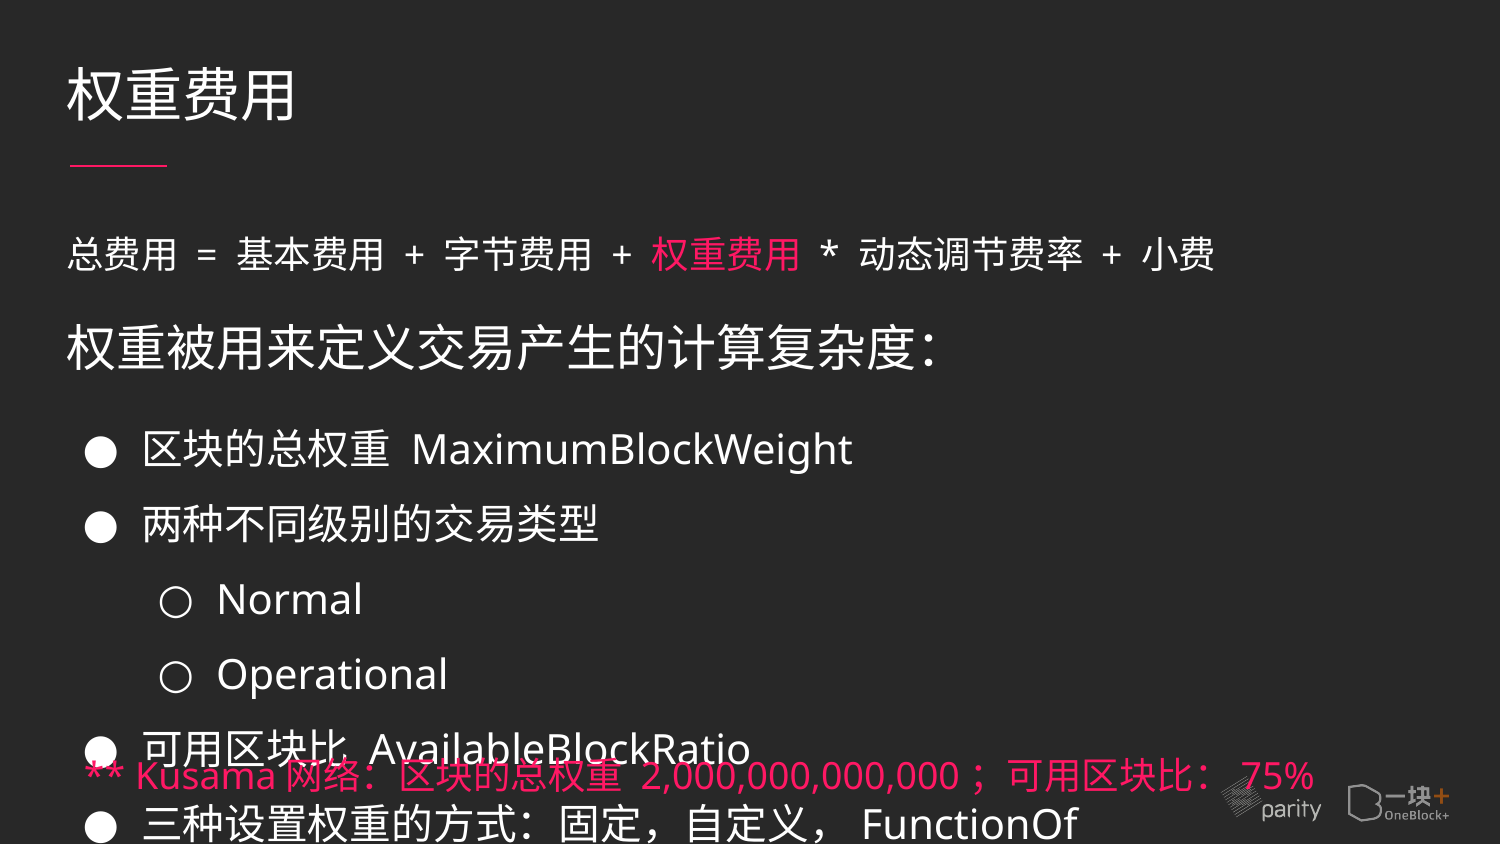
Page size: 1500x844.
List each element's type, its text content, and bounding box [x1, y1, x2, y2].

title 权重费用 [51, 43, 1449, 138]
list 总费用 = 基本费用 + 字节费用 + 权重费用 * 动态调节费率 + 小费 [51, 193, 1332, 281]
list 权重被用来定义交易产生的计算复杂度： 区块的总权重 MaximumBlockWeight 两种不同级别的交易类型 Normal Operational 可用区块比 AvailableBlockRatio 三种设置权重的方式：固定，自定义，FunctionOf [51, 271, 1404, 833]
text_box ** Kusama网络：区块的总权重 2,000,000,000,000；可用区块比：75% [68, 730, 1379, 844]
picture [1404, 784, 1449, 822]
